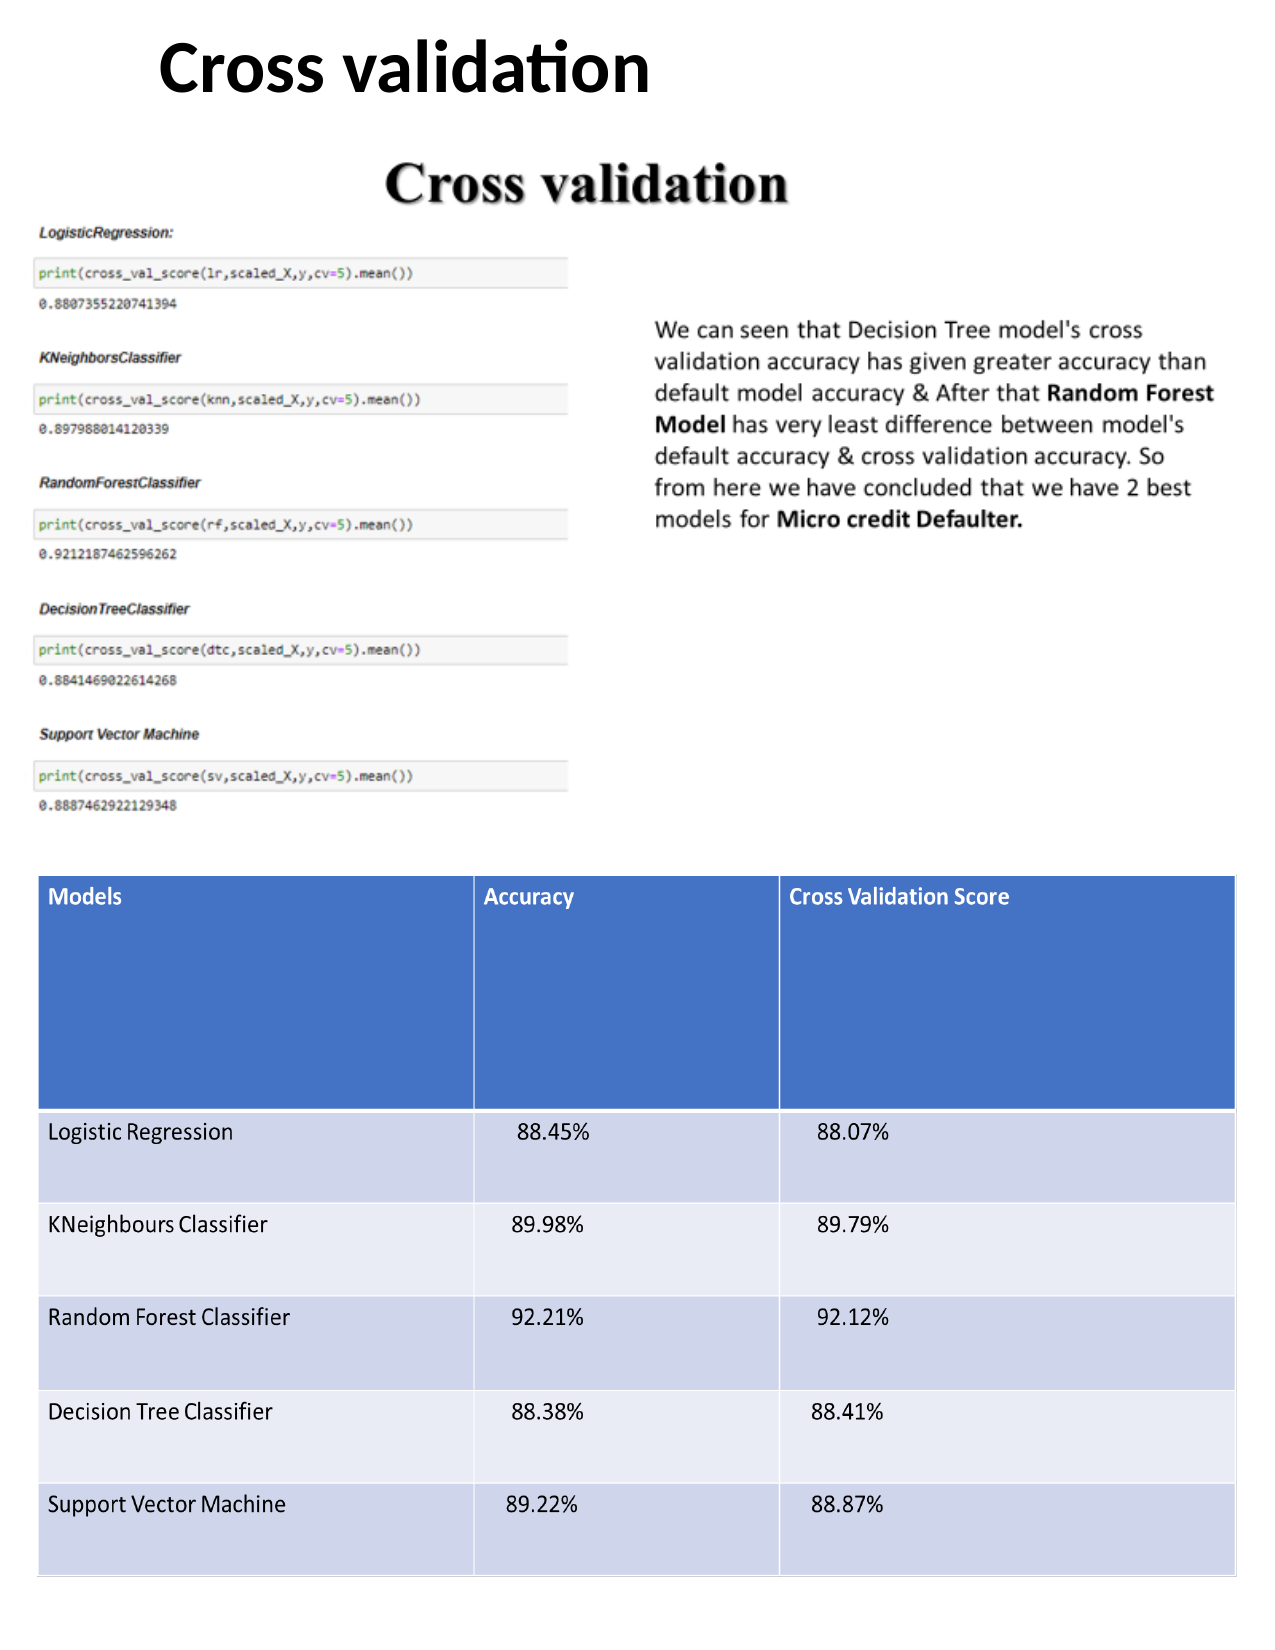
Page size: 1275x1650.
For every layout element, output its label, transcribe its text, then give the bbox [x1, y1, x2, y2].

picture [37, 871, 1238, 1577]
picture [0, 139, 1275, 849]
text_box Cross validation [145, 9, 1121, 115]
